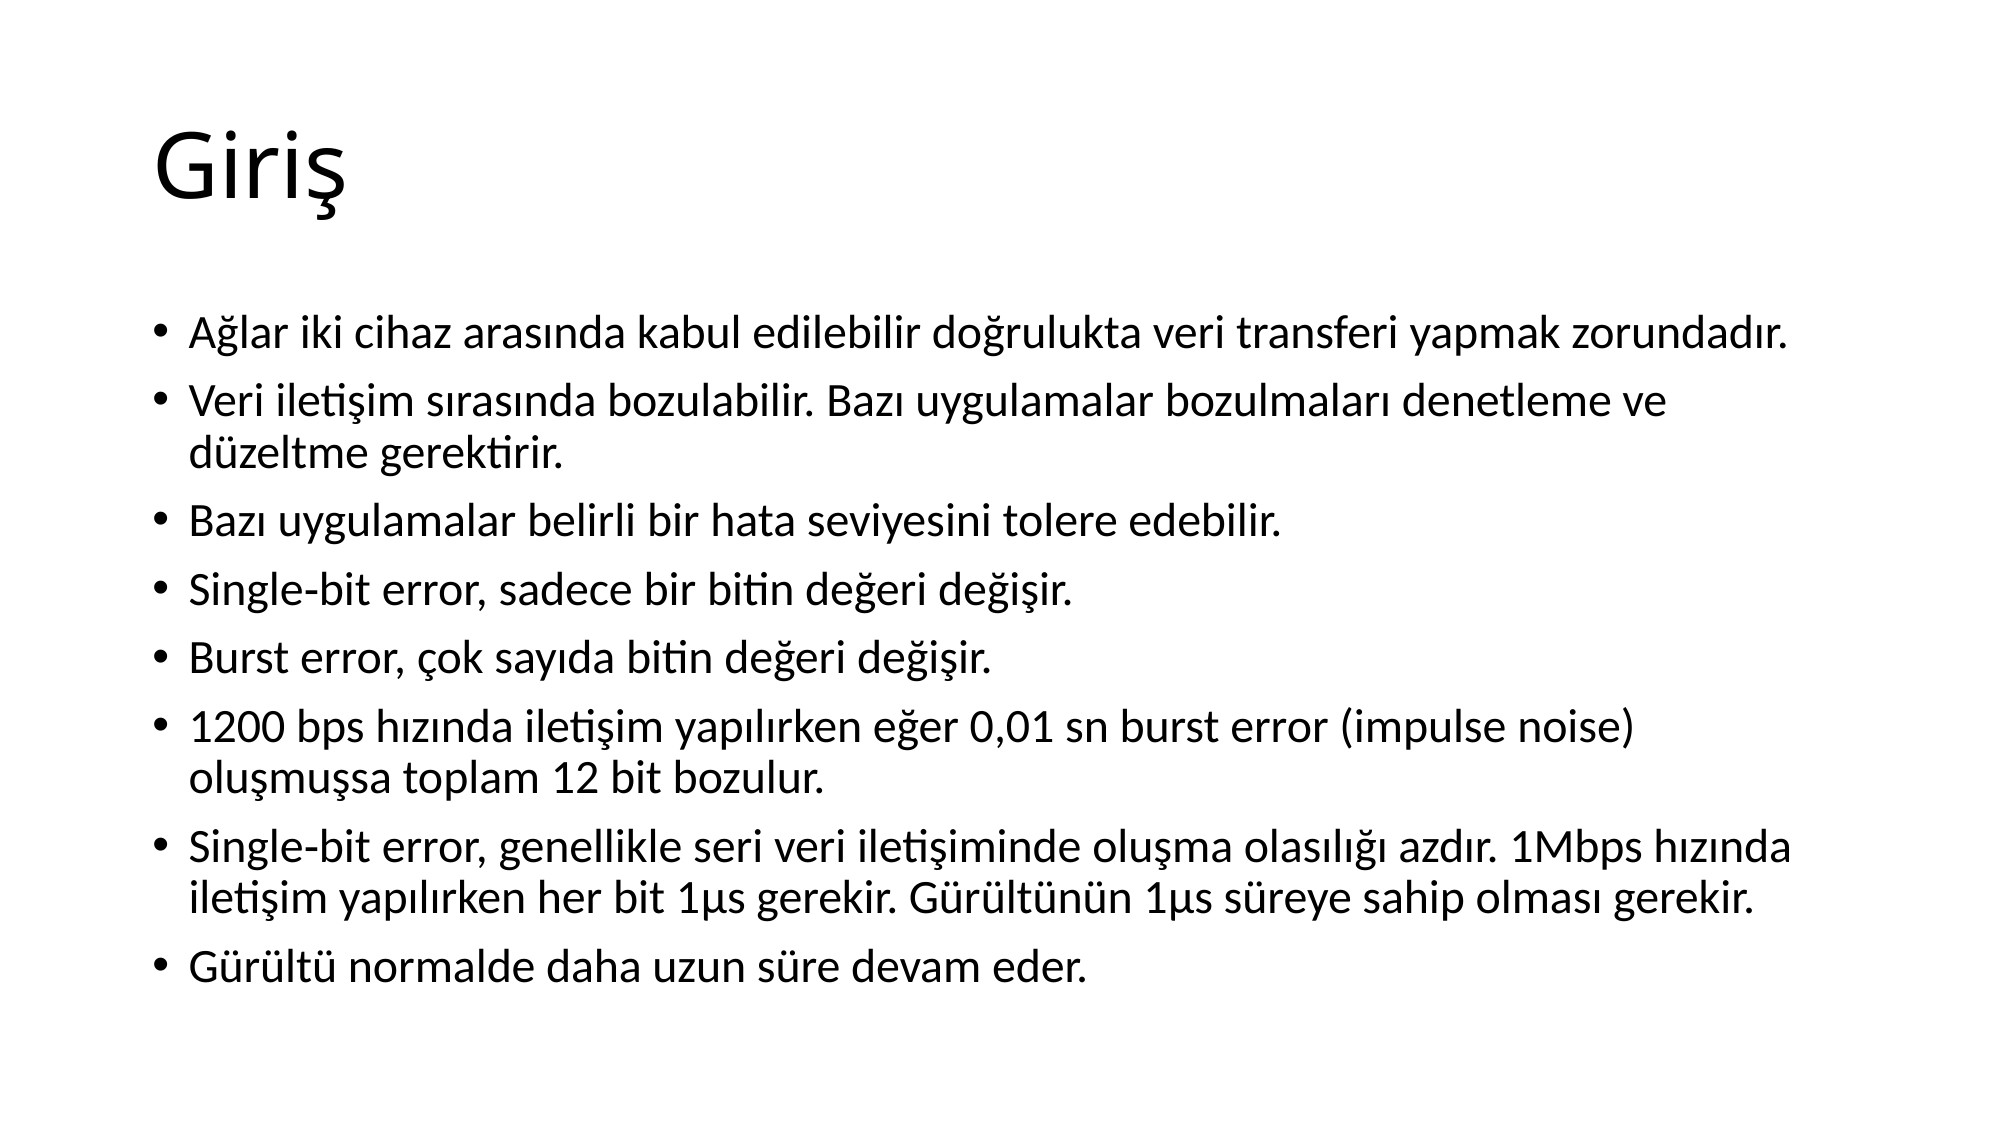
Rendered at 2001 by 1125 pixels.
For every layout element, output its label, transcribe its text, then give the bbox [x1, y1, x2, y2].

list Ağlar iki cihaz arasında kabul edilebilir doğrulukta veri transferi yapmak zorundadır. Veri iletişim sırasında bozulabilir. Bazı uygulamalar bozulmaları denetleme ve düzeltme gerektirir. Bazı uygulamalar belirli bir hata seviyesini tolere edebilir. Single‐bit error, sadece bir bitin değeri değişir. Burst error, çok sayıda bitin değeri değişir. 1200 bps hızında iletişim yapılırken eğer 0,01 sn burst error (impulse noise) oluşmuşsa toplam 12 bit bozulur. Single‐bit error, genellikle seri veri iletişiminde oluşma olasılığı azdır. 1Mbps hızında iletişim yapılırken her bit 1μs gerekir. Gürültünün 1μs süreye sahip olması gerekir. Gürültü normalde daha uzun süre devam eder. [137, 299, 1863, 1014]
title Giriş [137, 59, 1863, 278]
